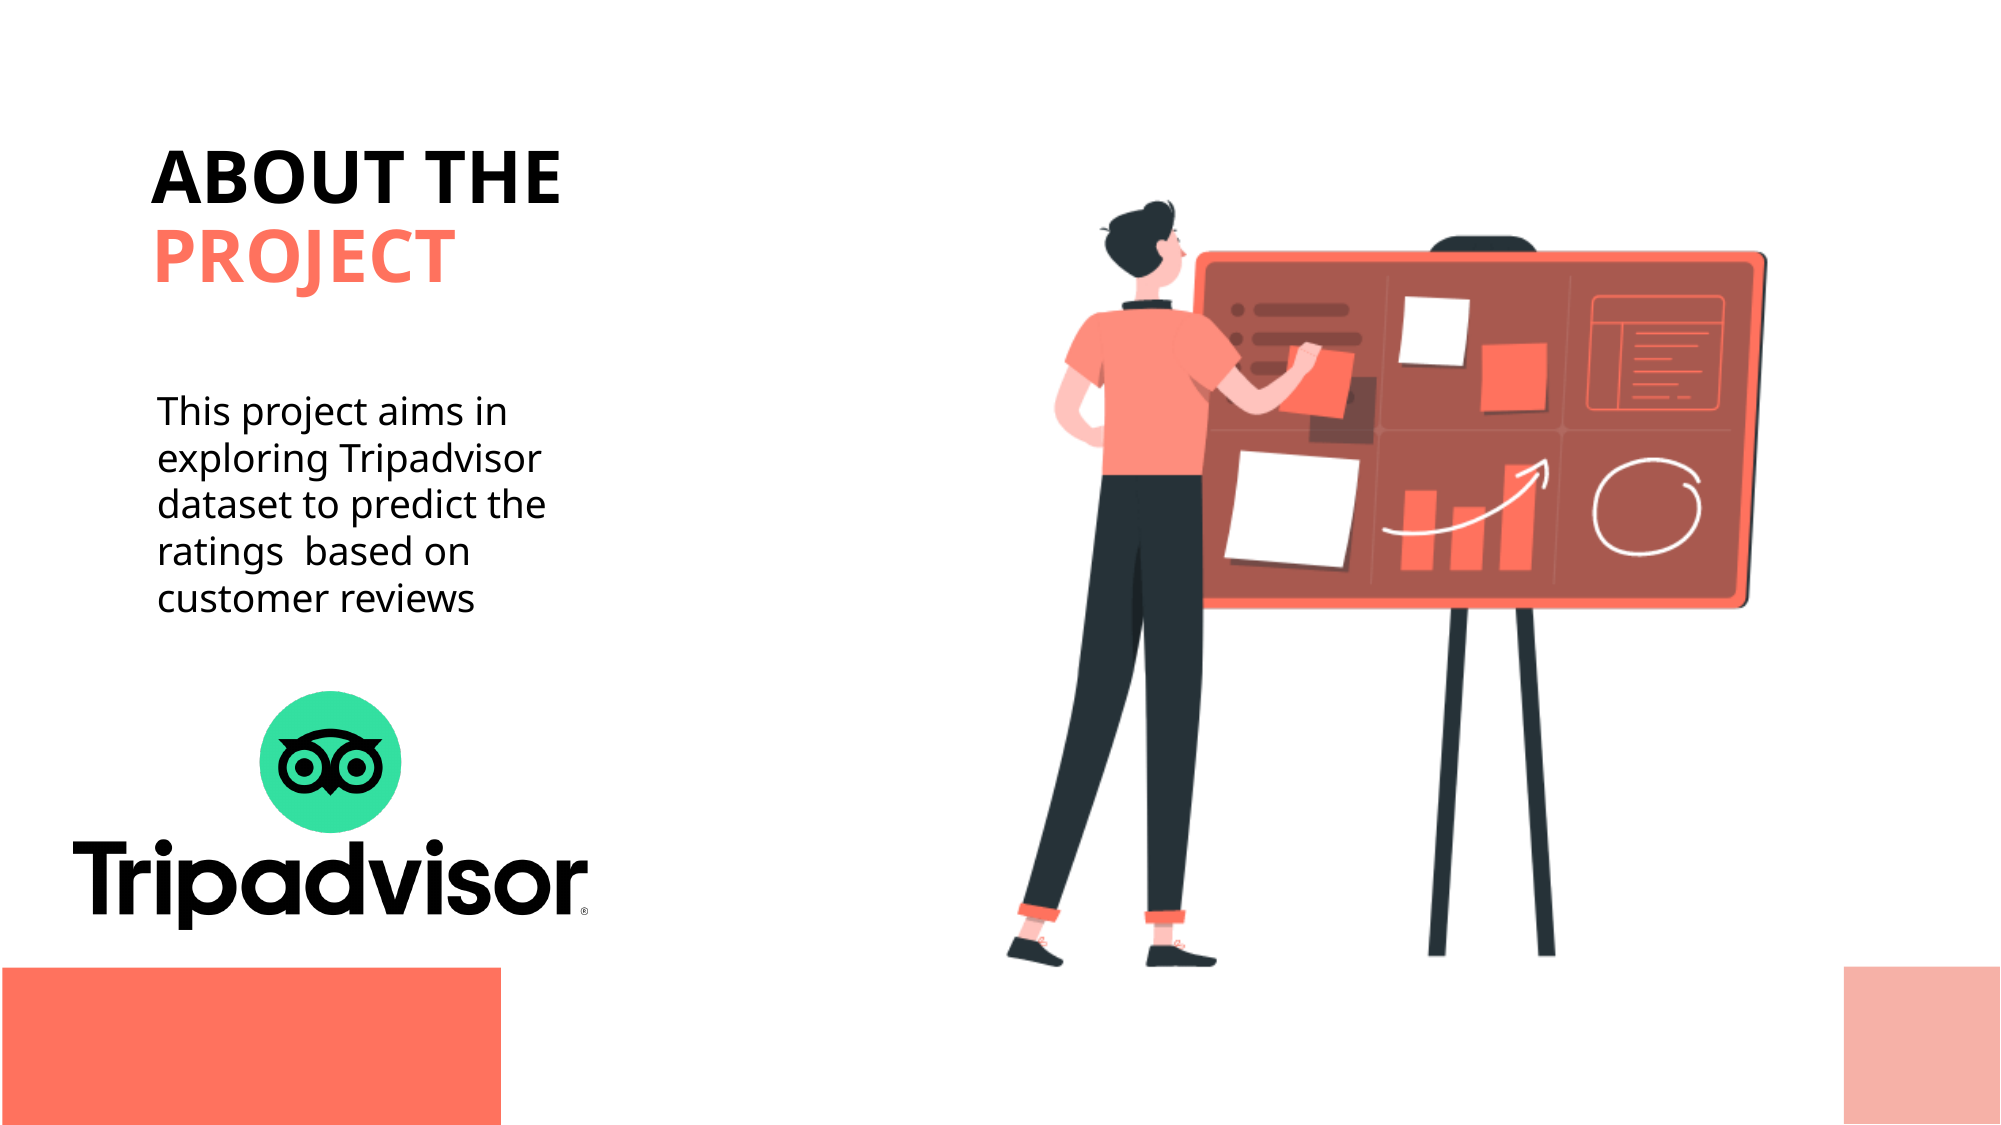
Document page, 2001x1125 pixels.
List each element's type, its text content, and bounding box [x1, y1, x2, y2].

picture [961, 94, 1837, 1000]
picture [73, 690, 588, 930]
list This project aims in exploring Tripadvisor dataset to predict the ratings based on customer reviews [36, 366, 625, 775]
title ABOUT THE PROJECT [131, 121, 729, 367]
